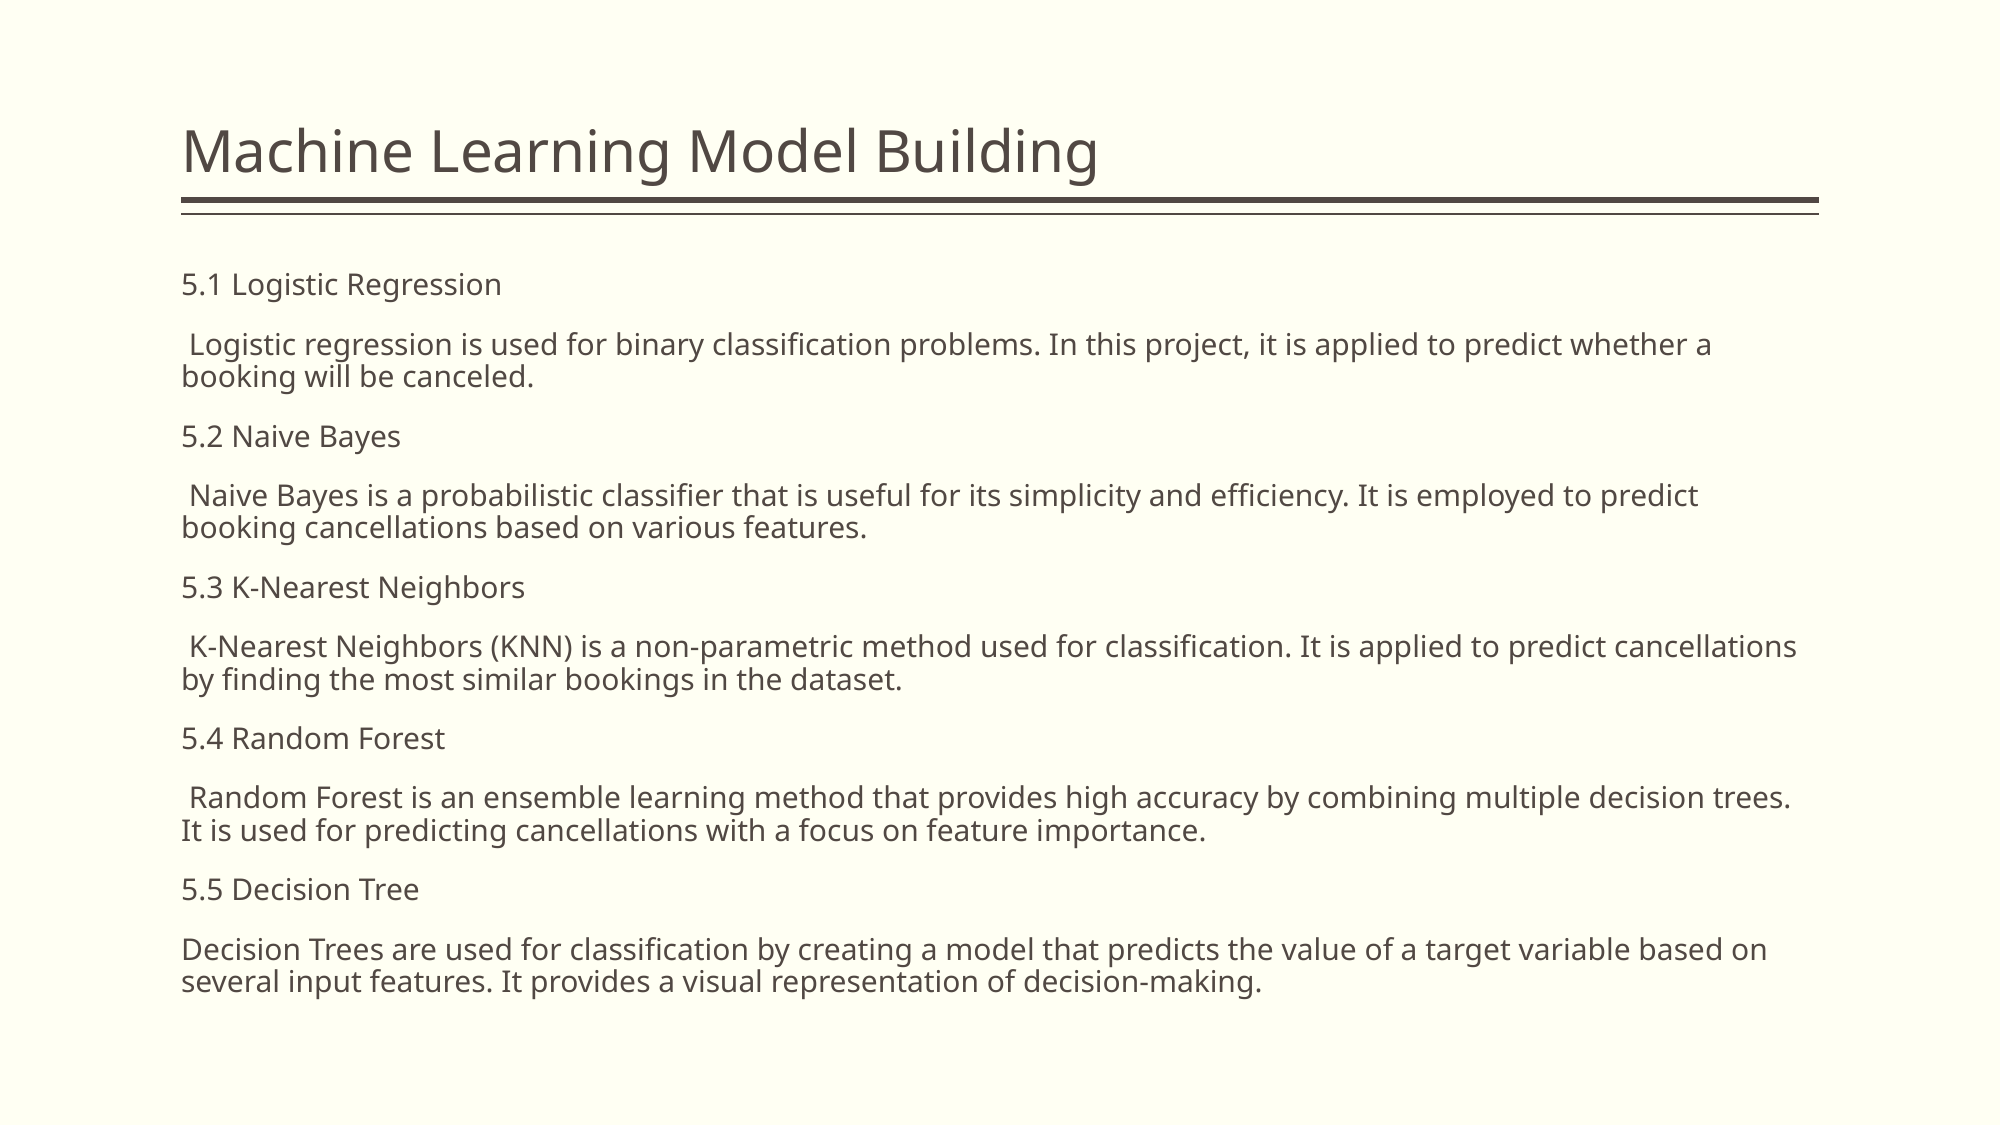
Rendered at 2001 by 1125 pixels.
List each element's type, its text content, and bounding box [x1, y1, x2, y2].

list 5.1 Logistic Regression Logistic regression is used for binary classification problems. In this project, it is applied to predict whether a booking will be canceled. 5.2 Naive Bayes Naive Bayes is a probabilistic classifier that is useful for its simplicity and efficiency. It is employed to predict booking cancellations based on various features. 5.3 K-Nearest Neighbors K-Nearest Neighbors (KNN) is a non-parametric method used for classification. It is applied to predict cancellations by finding the most similar bookings in the dataset. 5.4 Random Forest Random Forest is an ensemble learning method that provides high accuracy by combining multiple decision trees. It is used for predicting cancellations with a focus on feature importance. 5.5 Decision Tree Decision Trees are used for classification by creating a model that predicts the value of a target variable based on several input features. It provides a visual representation of decision-making. [181, 262, 1819, 1013]
title Machine Learning Model Building [181, 12, 1819, 193]
